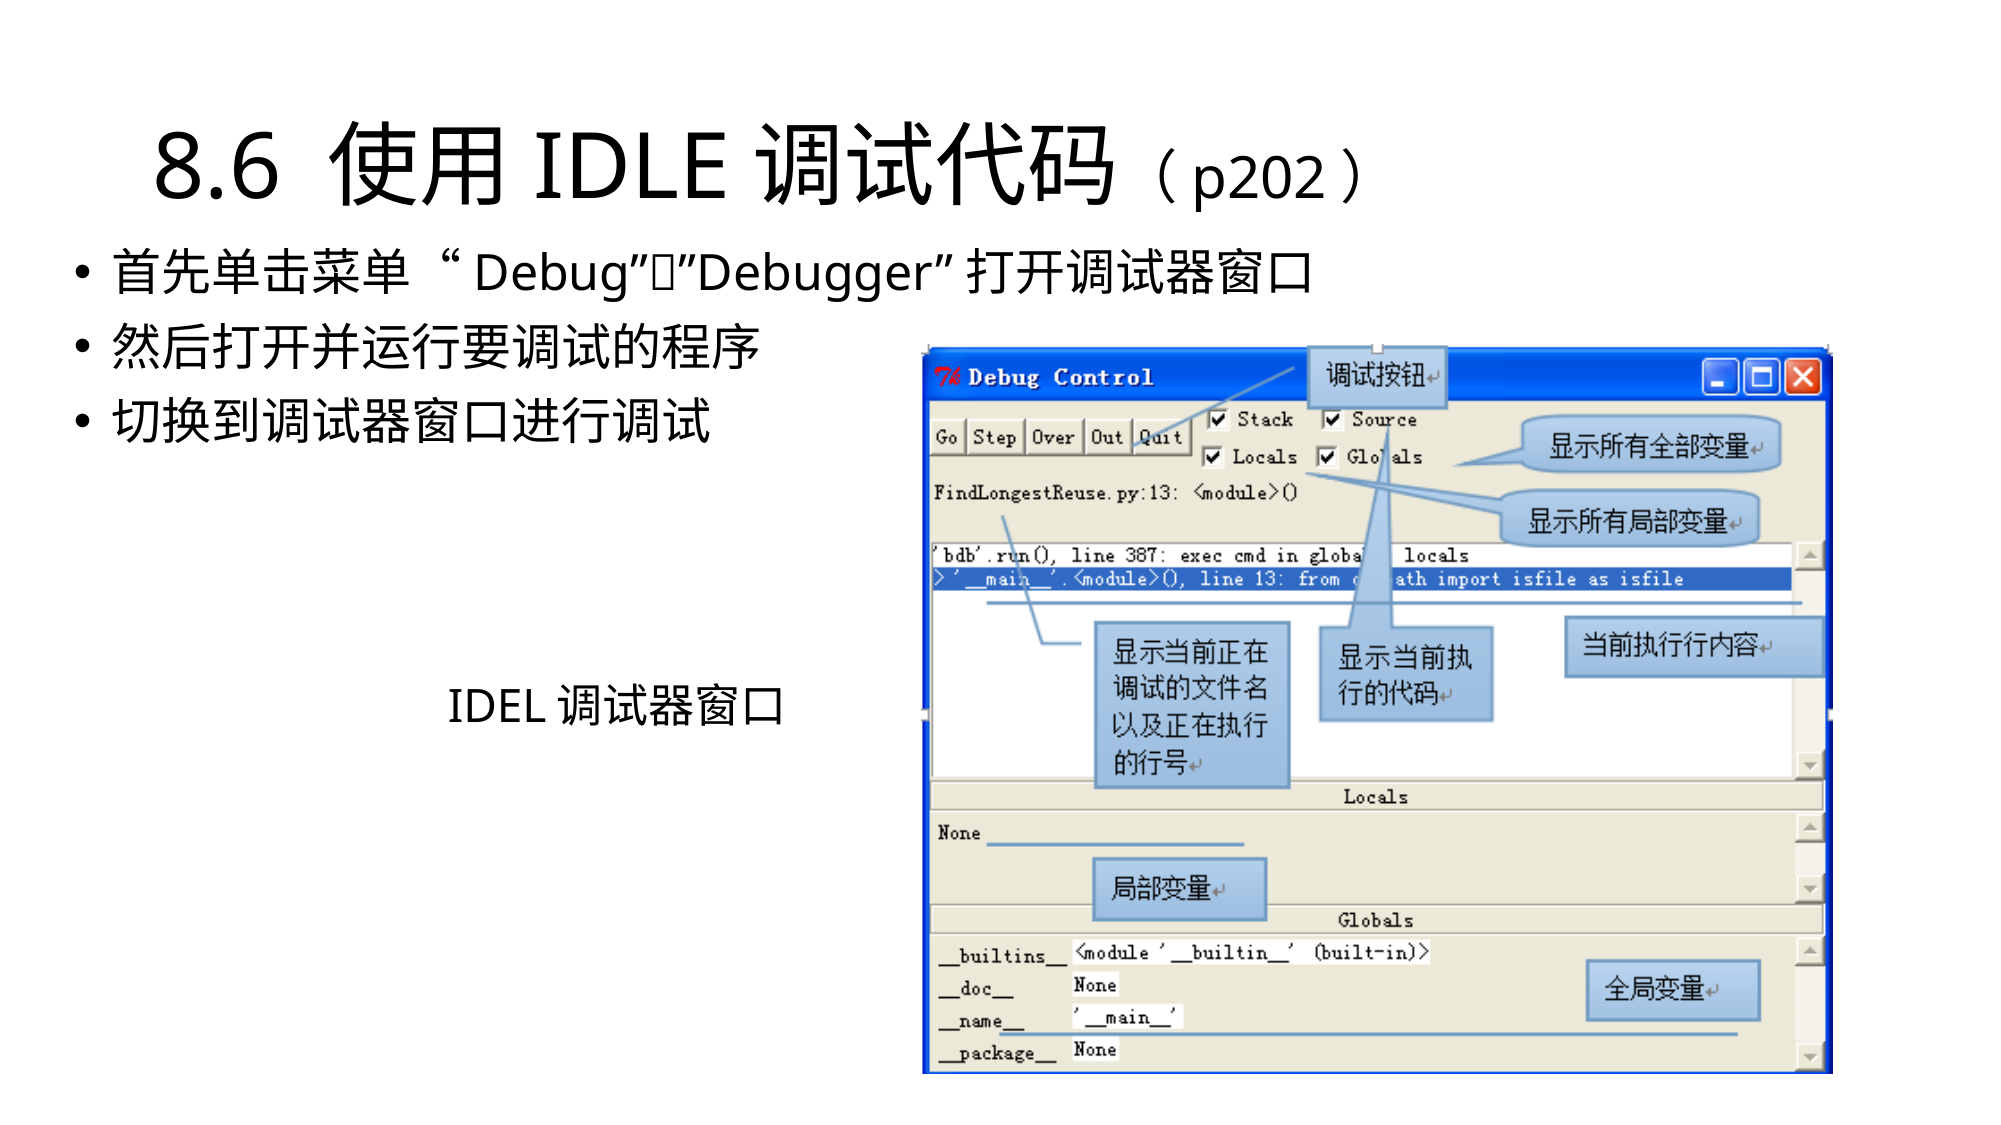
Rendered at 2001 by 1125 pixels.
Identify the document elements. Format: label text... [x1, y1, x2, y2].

picture [921, 344, 1833, 1074]
list 首先单击菜单“Debug””Debugger”打开调试器窗口 然后打开并运行要调试的程序 切换到调试器窗口进行调试 [59, 239, 1784, 954]
text_box IDEL调试器窗口 [432, 675, 808, 743]
title 8.6 使用IDLE调试代码（p202） [137, 59, 1863, 278]
